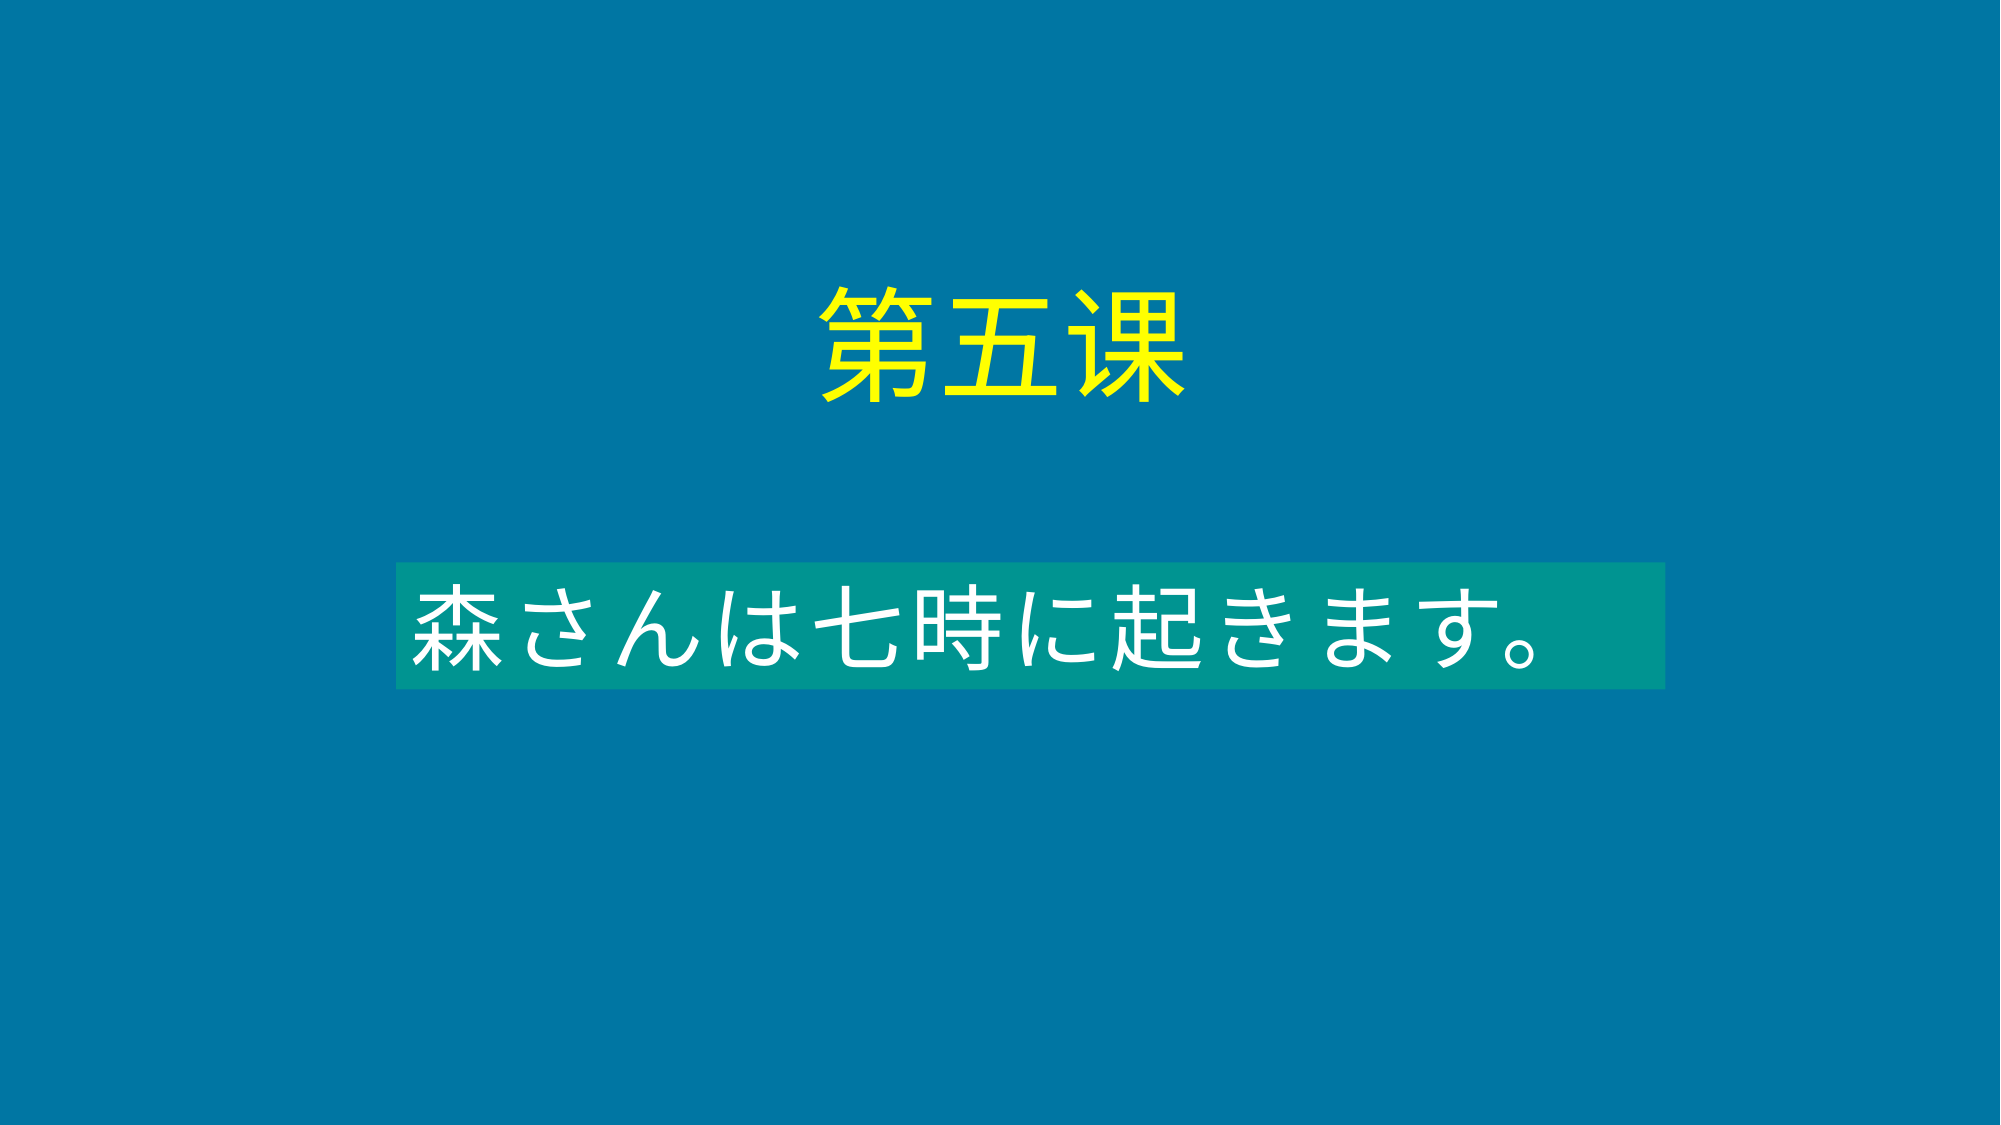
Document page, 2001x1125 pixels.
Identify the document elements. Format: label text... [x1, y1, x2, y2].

text_box 第五课 [748, 260, 1254, 425]
text_box 森さんは七時に起きます。 [396, 562, 1666, 690]
